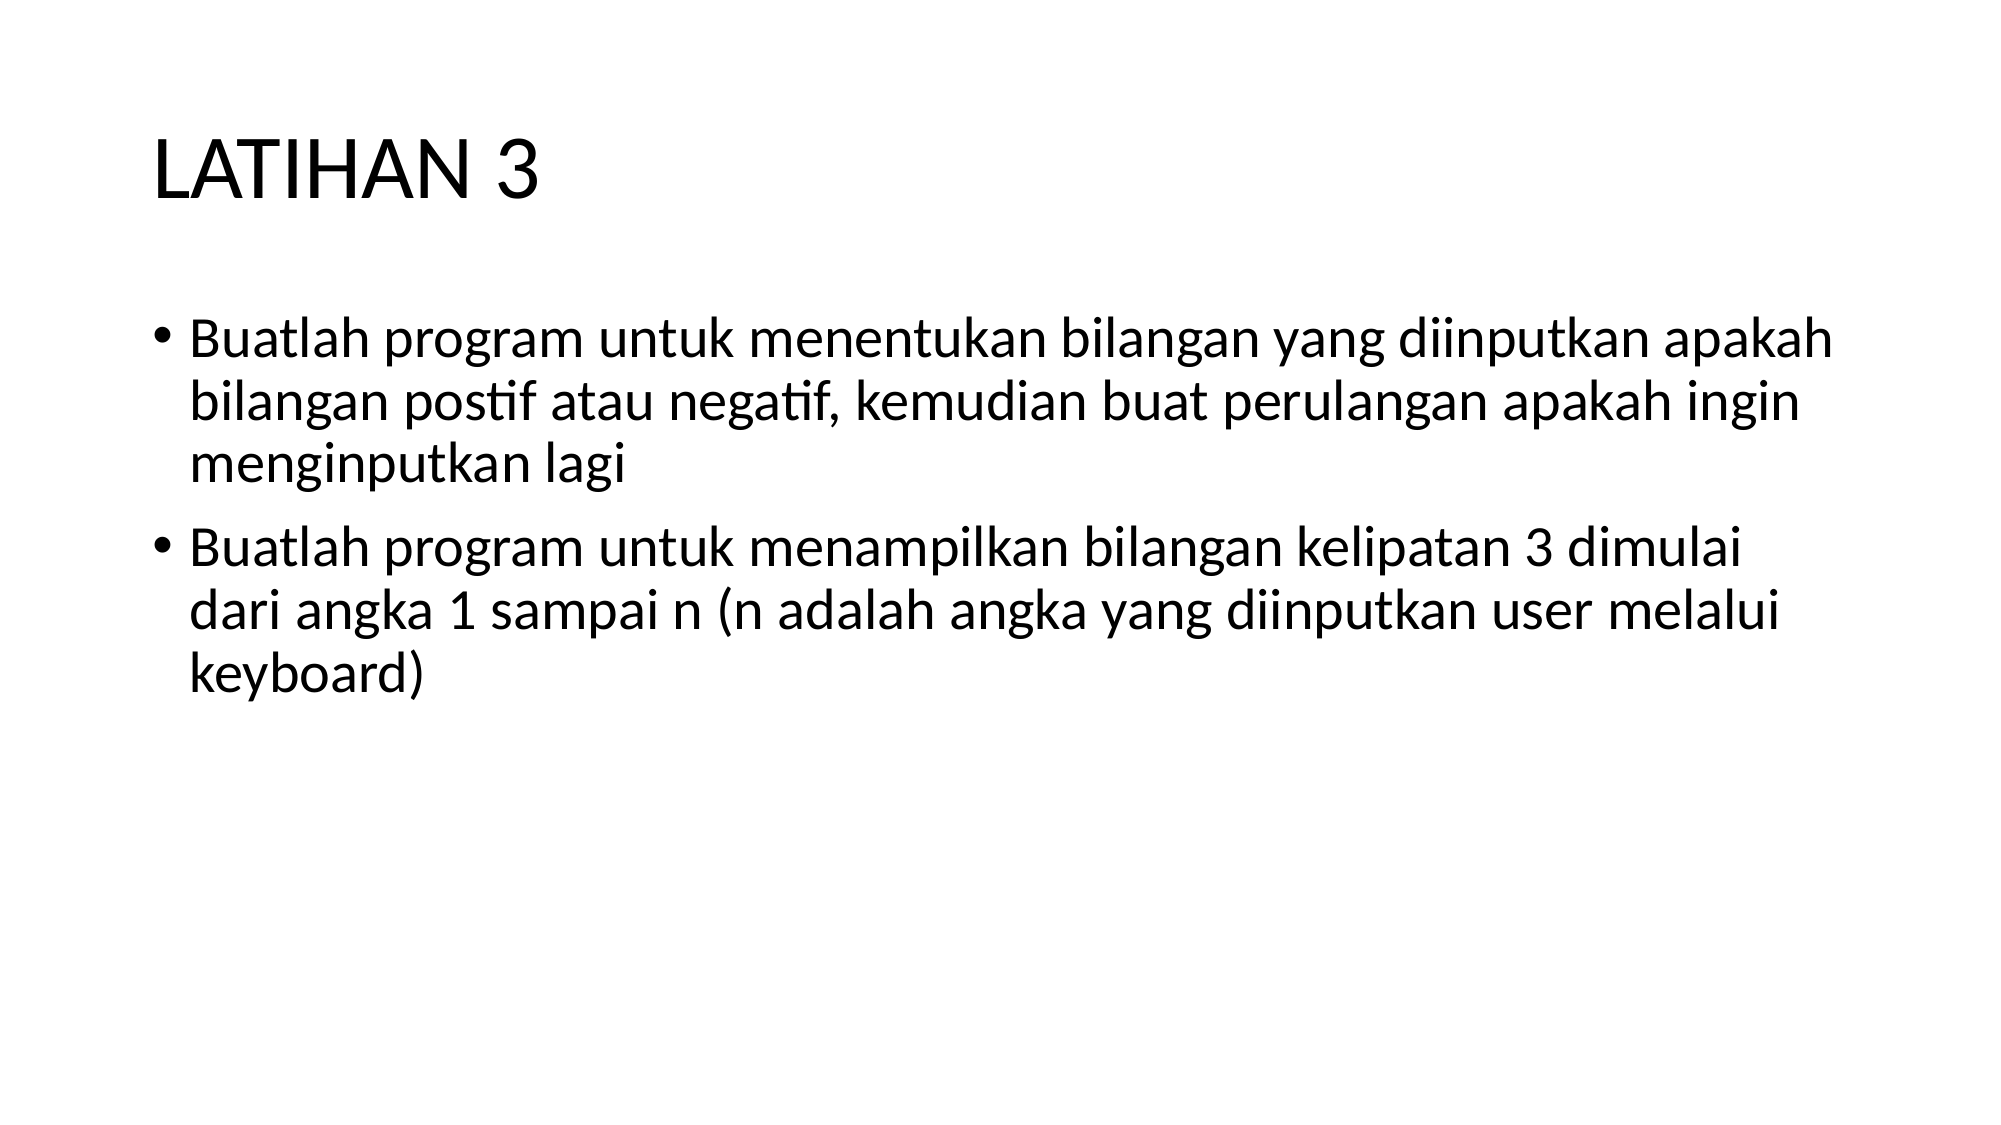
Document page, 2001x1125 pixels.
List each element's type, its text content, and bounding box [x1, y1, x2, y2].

title LATIHAN 3 [137, 59, 1863, 278]
list Buatlah program untuk menentukan bilangan yang diinputkan apakah bilangan postif atau negatif, kemudian buat perulangan apakah ingin menginputkan lagi Buatlah program untuk menampilkan bilangan kelipatan 3 dimulai dari angka 1 sampai n (n adalah angka yang diinputkan user melalui keyboard) [137, 299, 1863, 1014]
